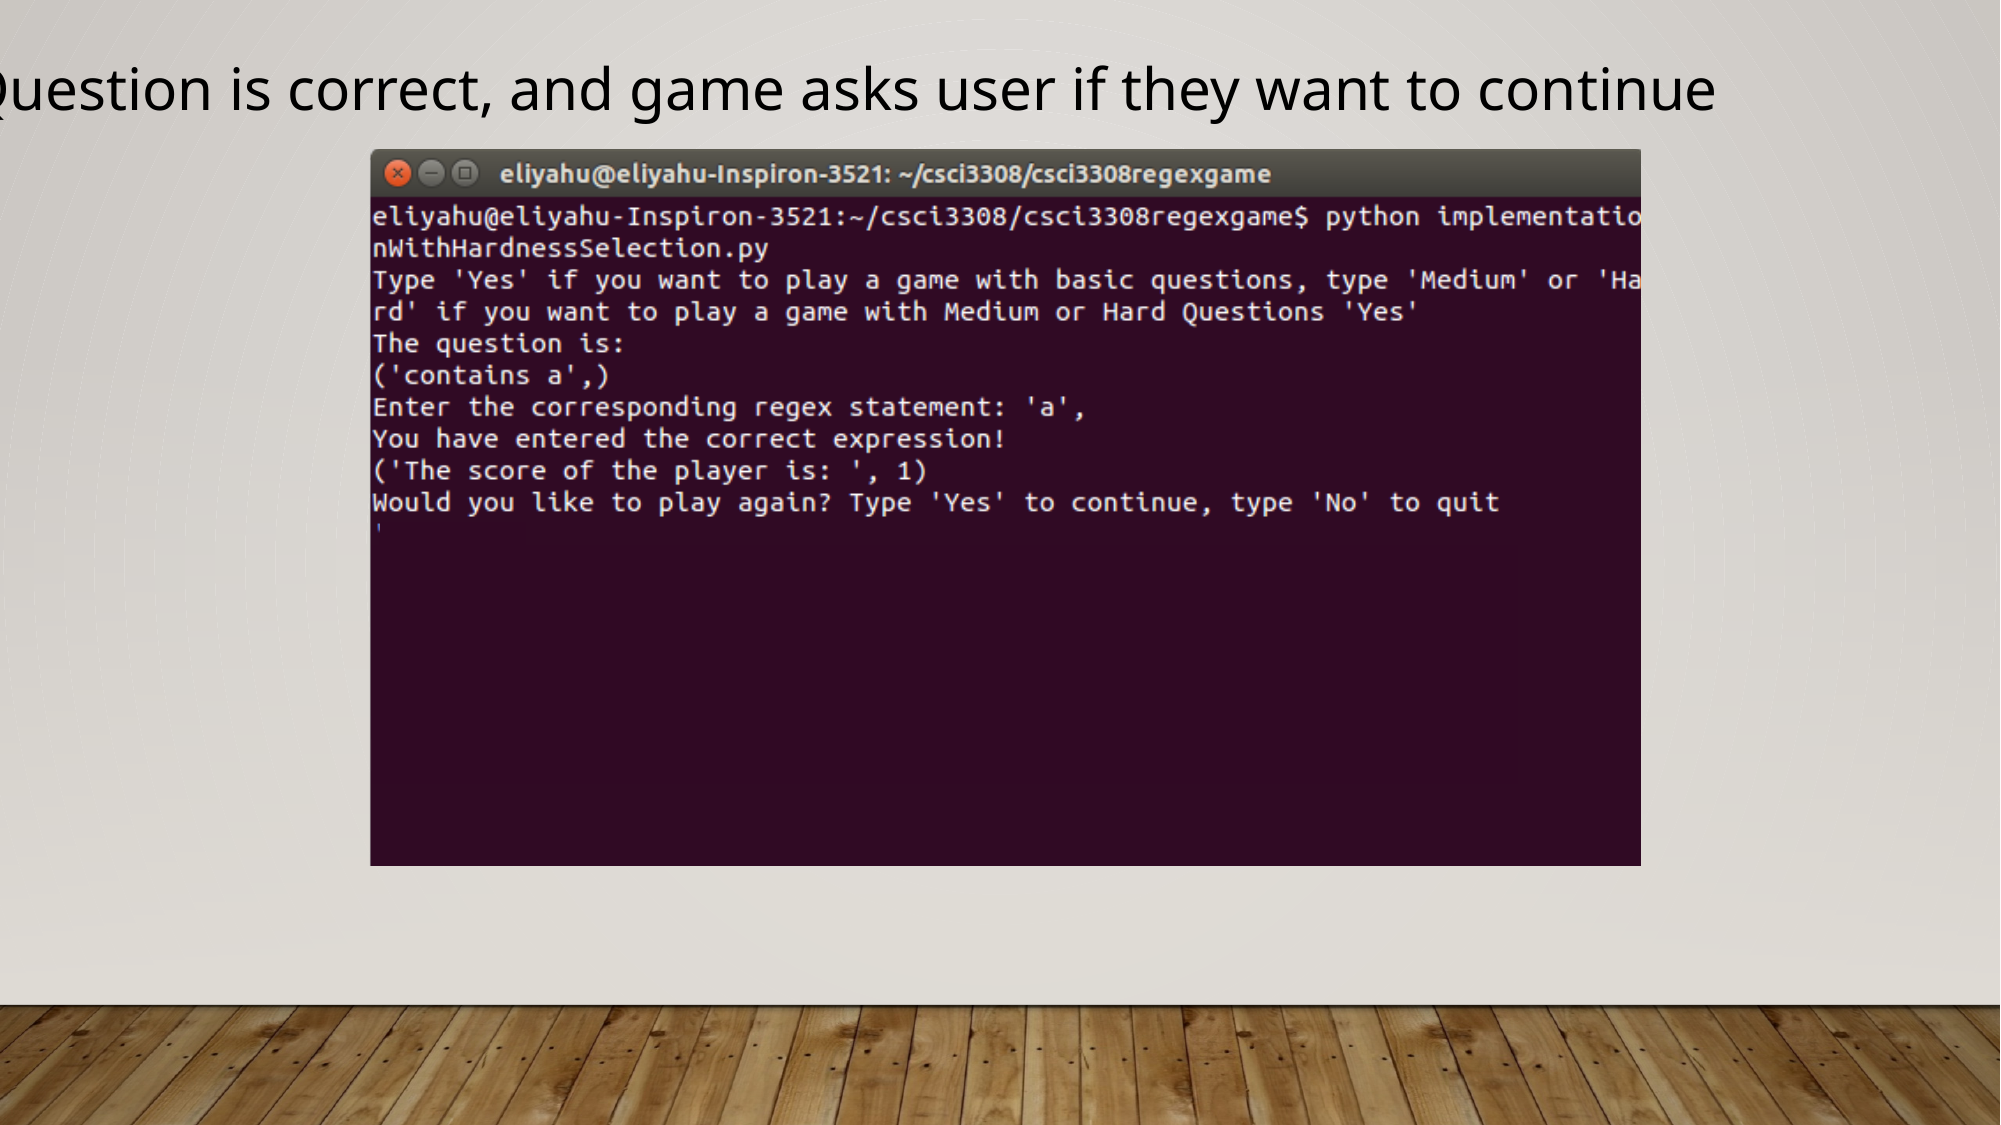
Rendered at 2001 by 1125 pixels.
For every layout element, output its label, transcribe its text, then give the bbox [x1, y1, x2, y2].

picture [369, 149, 1642, 867]
picture [0, 1005, 2000, 1125]
text_box Question is correct, and game asks user if they want to continue [0, 44, 1733, 130]
